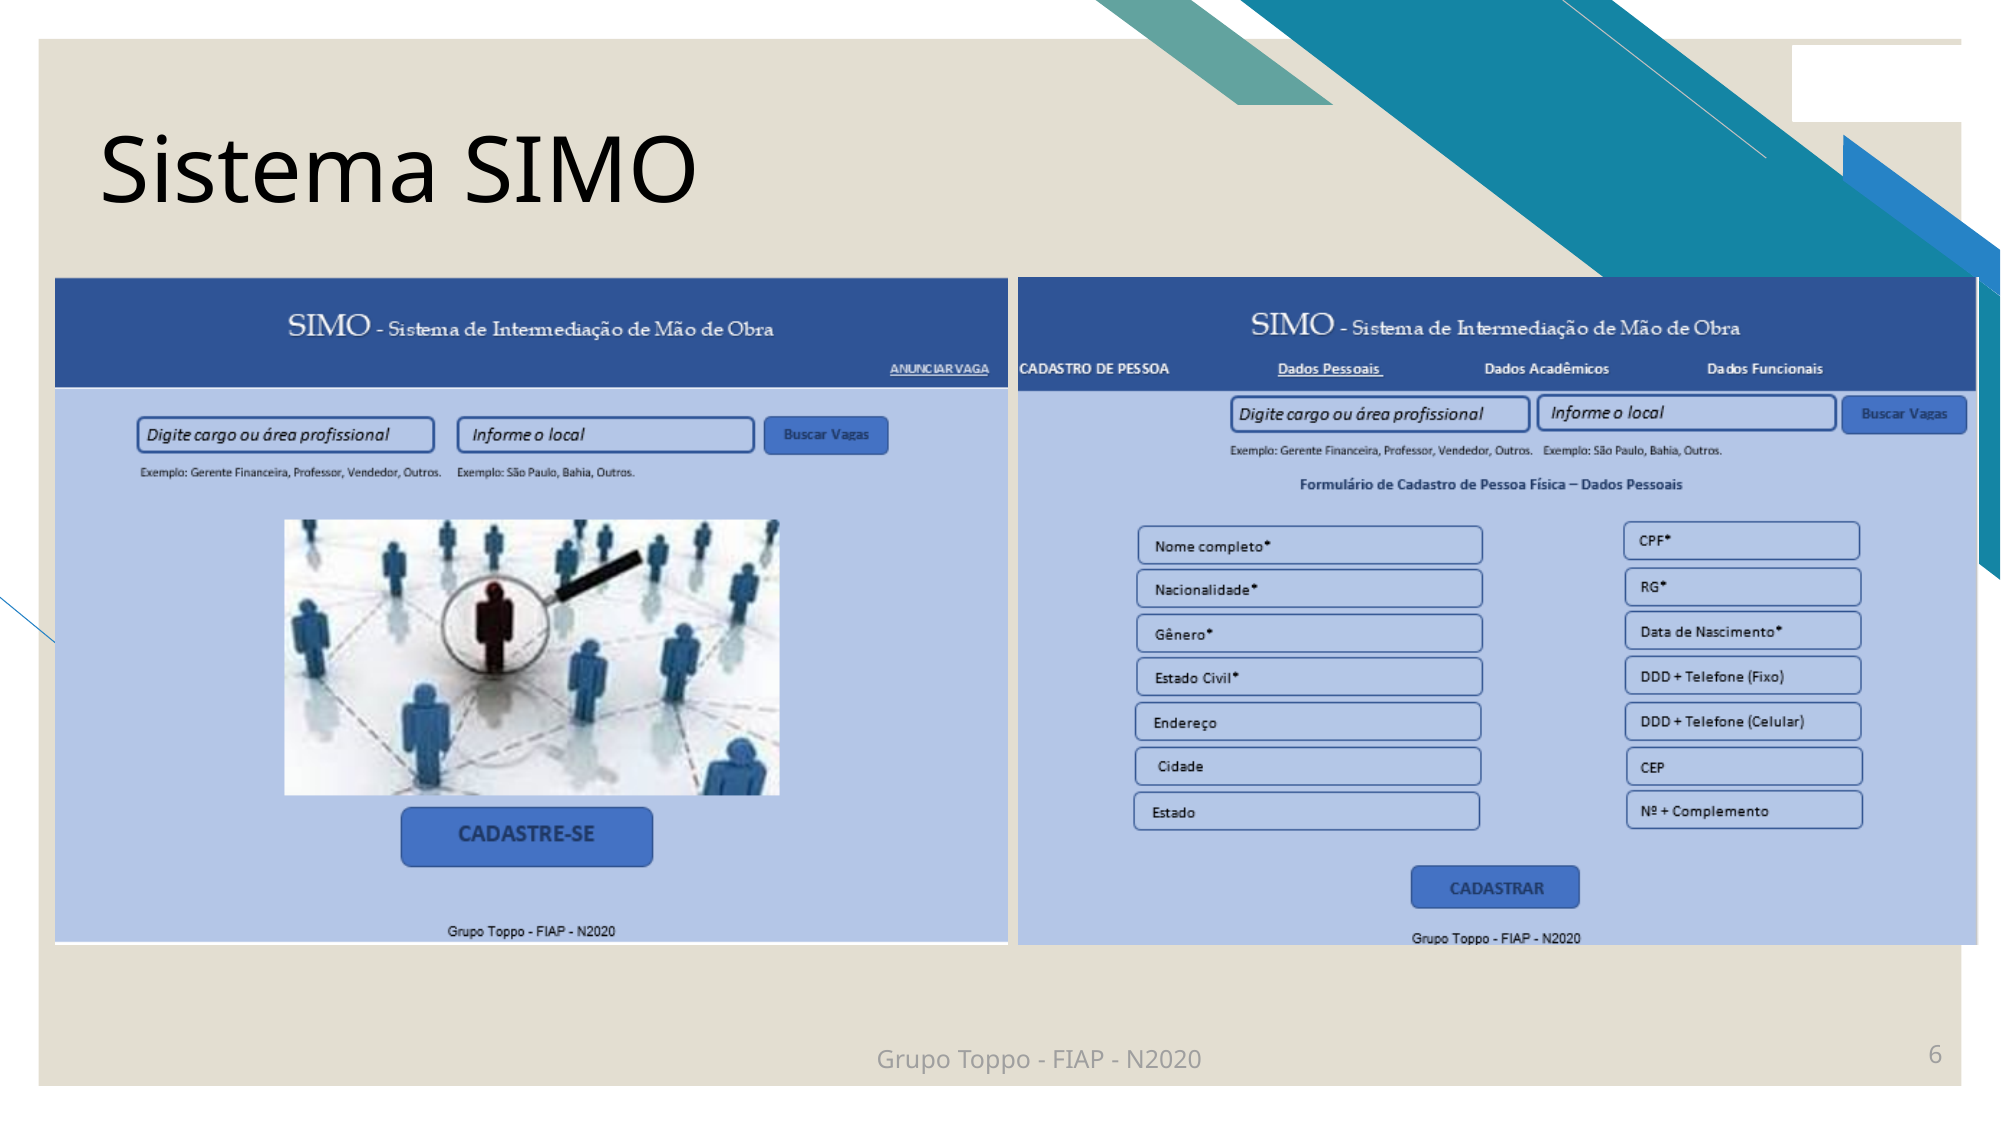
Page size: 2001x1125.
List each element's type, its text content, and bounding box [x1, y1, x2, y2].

footer Grupo Toppo - FIAP - N2020 [362, 1035, 1218, 1081]
picture [1018, 277, 1979, 945]
title Sistema SIMO [85, 34, 1453, 223]
picture [55, 277, 1008, 945]
slide_number 6 [1717, 1034, 1958, 1080]
text_box [1792, 45, 1980, 122]
